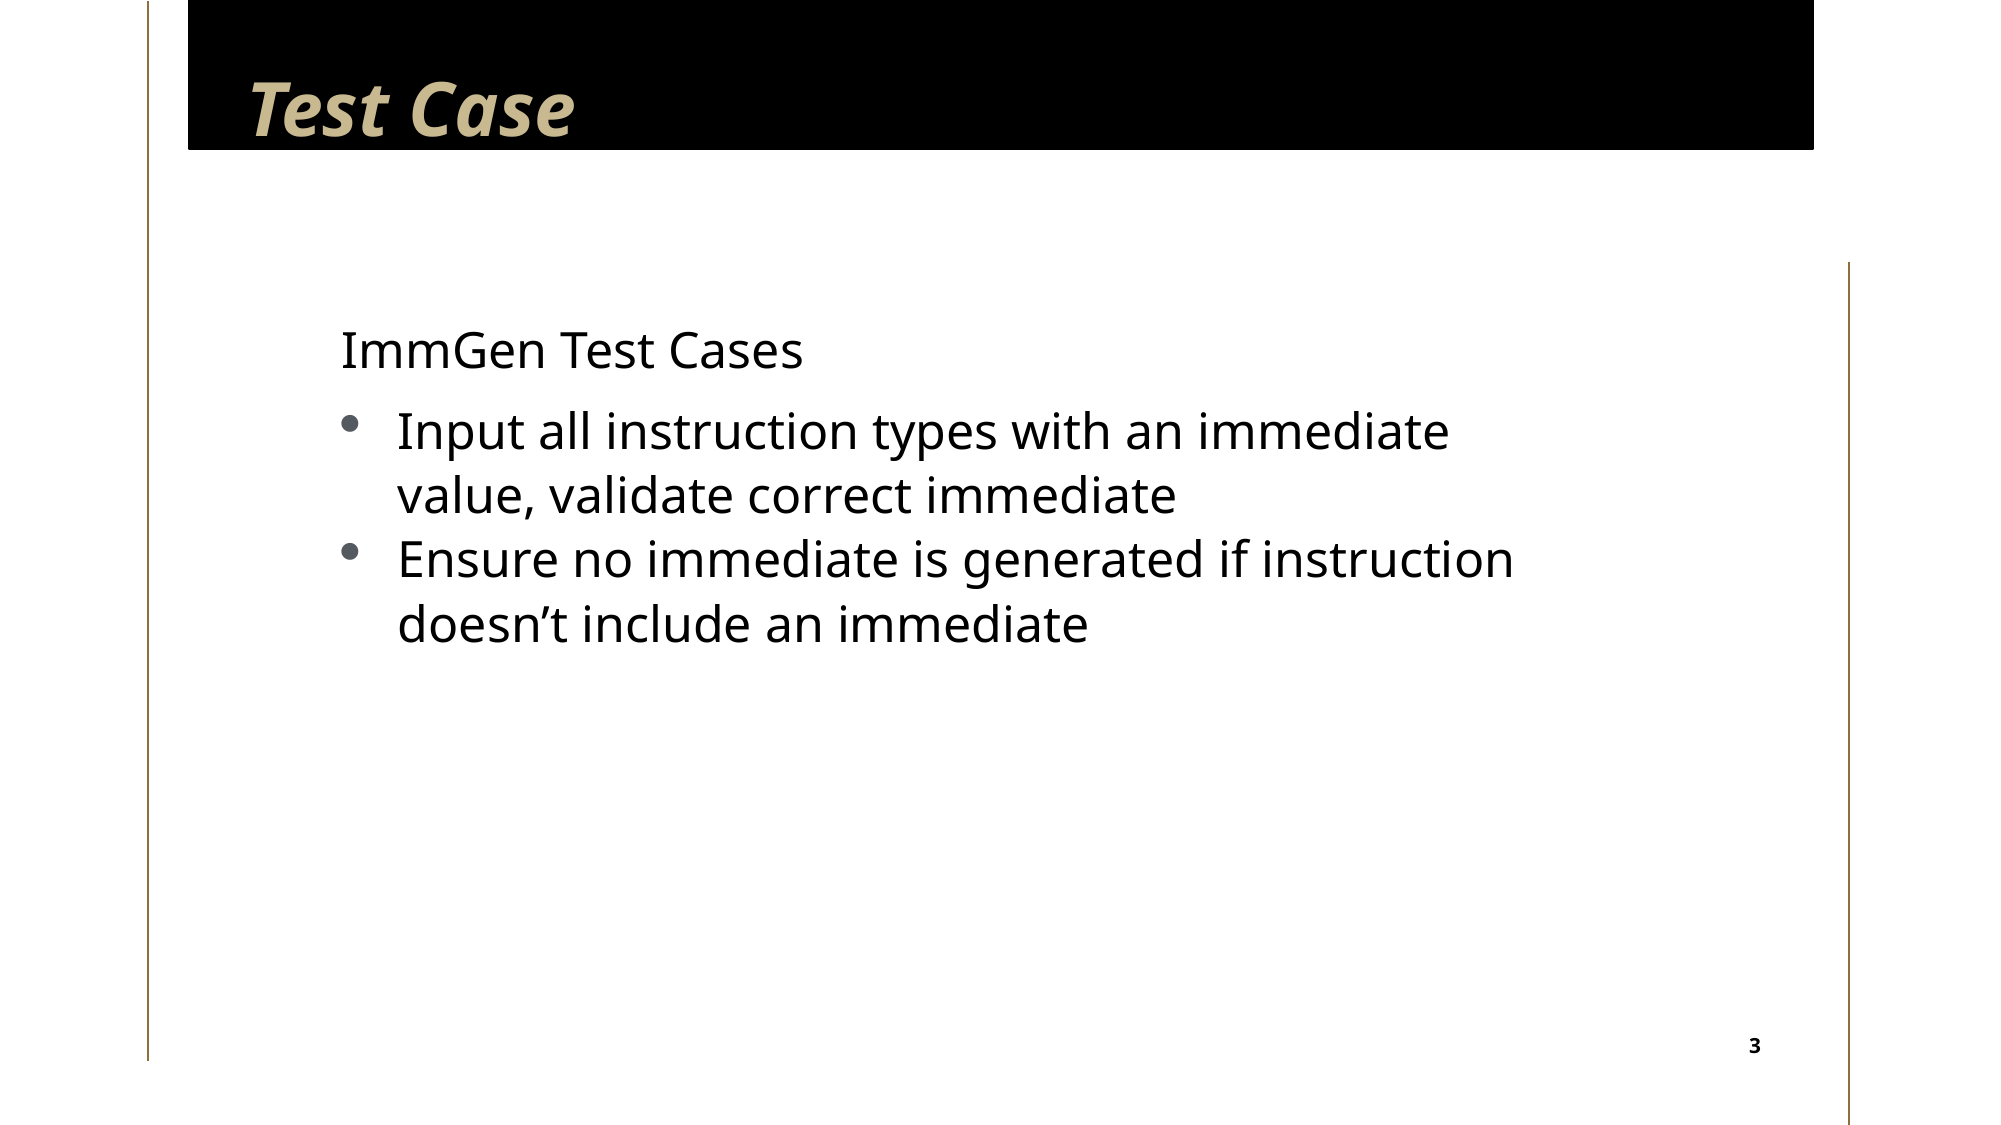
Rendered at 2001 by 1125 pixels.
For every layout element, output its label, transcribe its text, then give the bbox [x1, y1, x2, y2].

slide_number 3 [1731, 1027, 1779, 1067]
list ImmGen Test Cases Input all instruction types with an immediate value, validate correct immediate Ensure no immediate is generated if instruction doesn’t include an immediate [341, 314, 1550, 875]
title Test Case [244, 69, 1765, 157]
